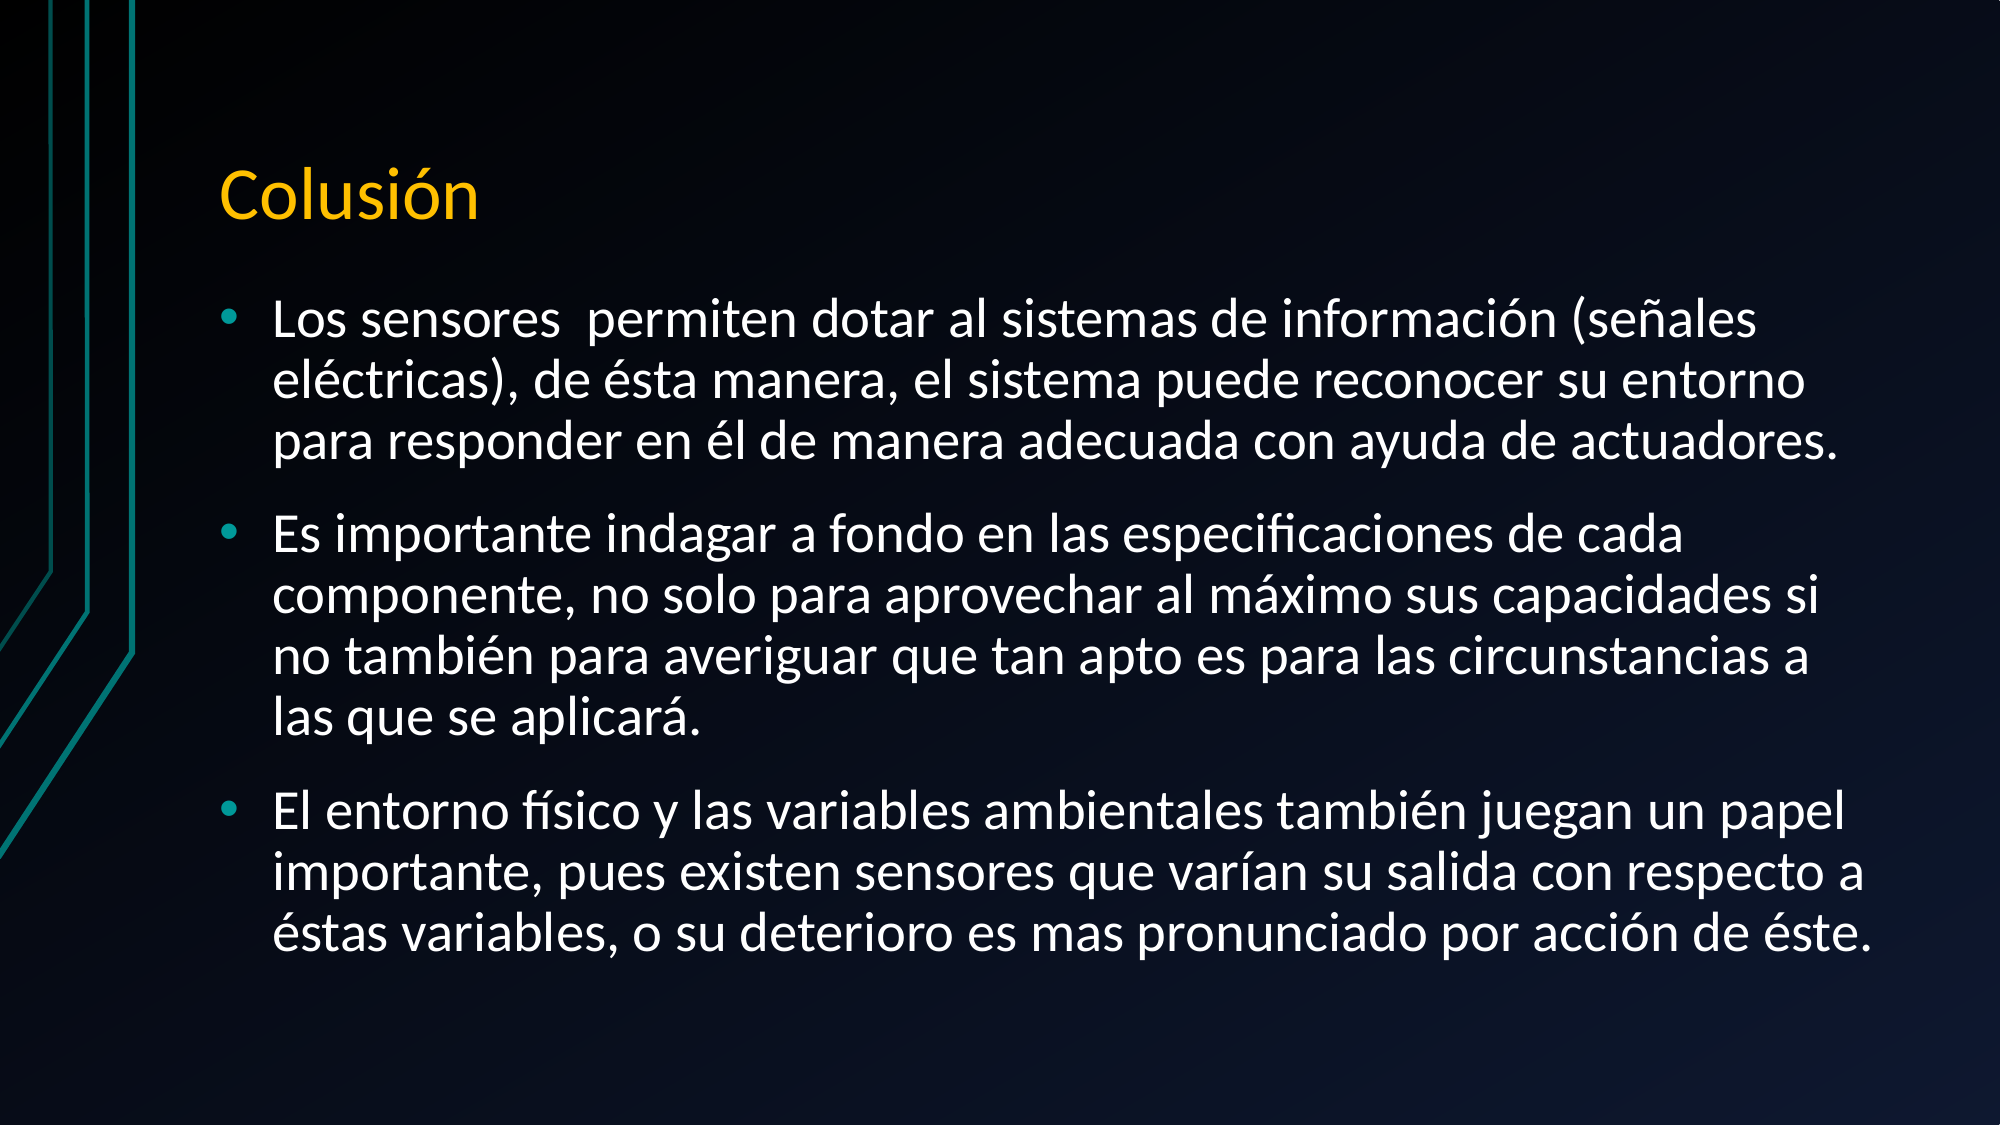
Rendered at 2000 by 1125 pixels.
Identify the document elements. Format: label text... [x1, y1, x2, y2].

list Los sensores permiten dotar al sistemas de información (señales eléctricas), de ésta manera, el sistema puede reconocer su entorno para responder en él de manera adecuada con ayuda de actuadores. Es importante indagar a fondo en las especificaciones de cada componente, no solo para aprovechar al máximo sus capacidades si no también para averiguar que tan apto es para las circunstancias a las que se aplicará. El entorno físico y las variables ambientales también juegan un papel importante, pues existen sensores que varían su salida con respecto a éstas variables, o su deterioro es mas pronunciado por acción de éste. [199, 279, 1900, 1012]
title Colusión [199, 45, 1900, 246]
